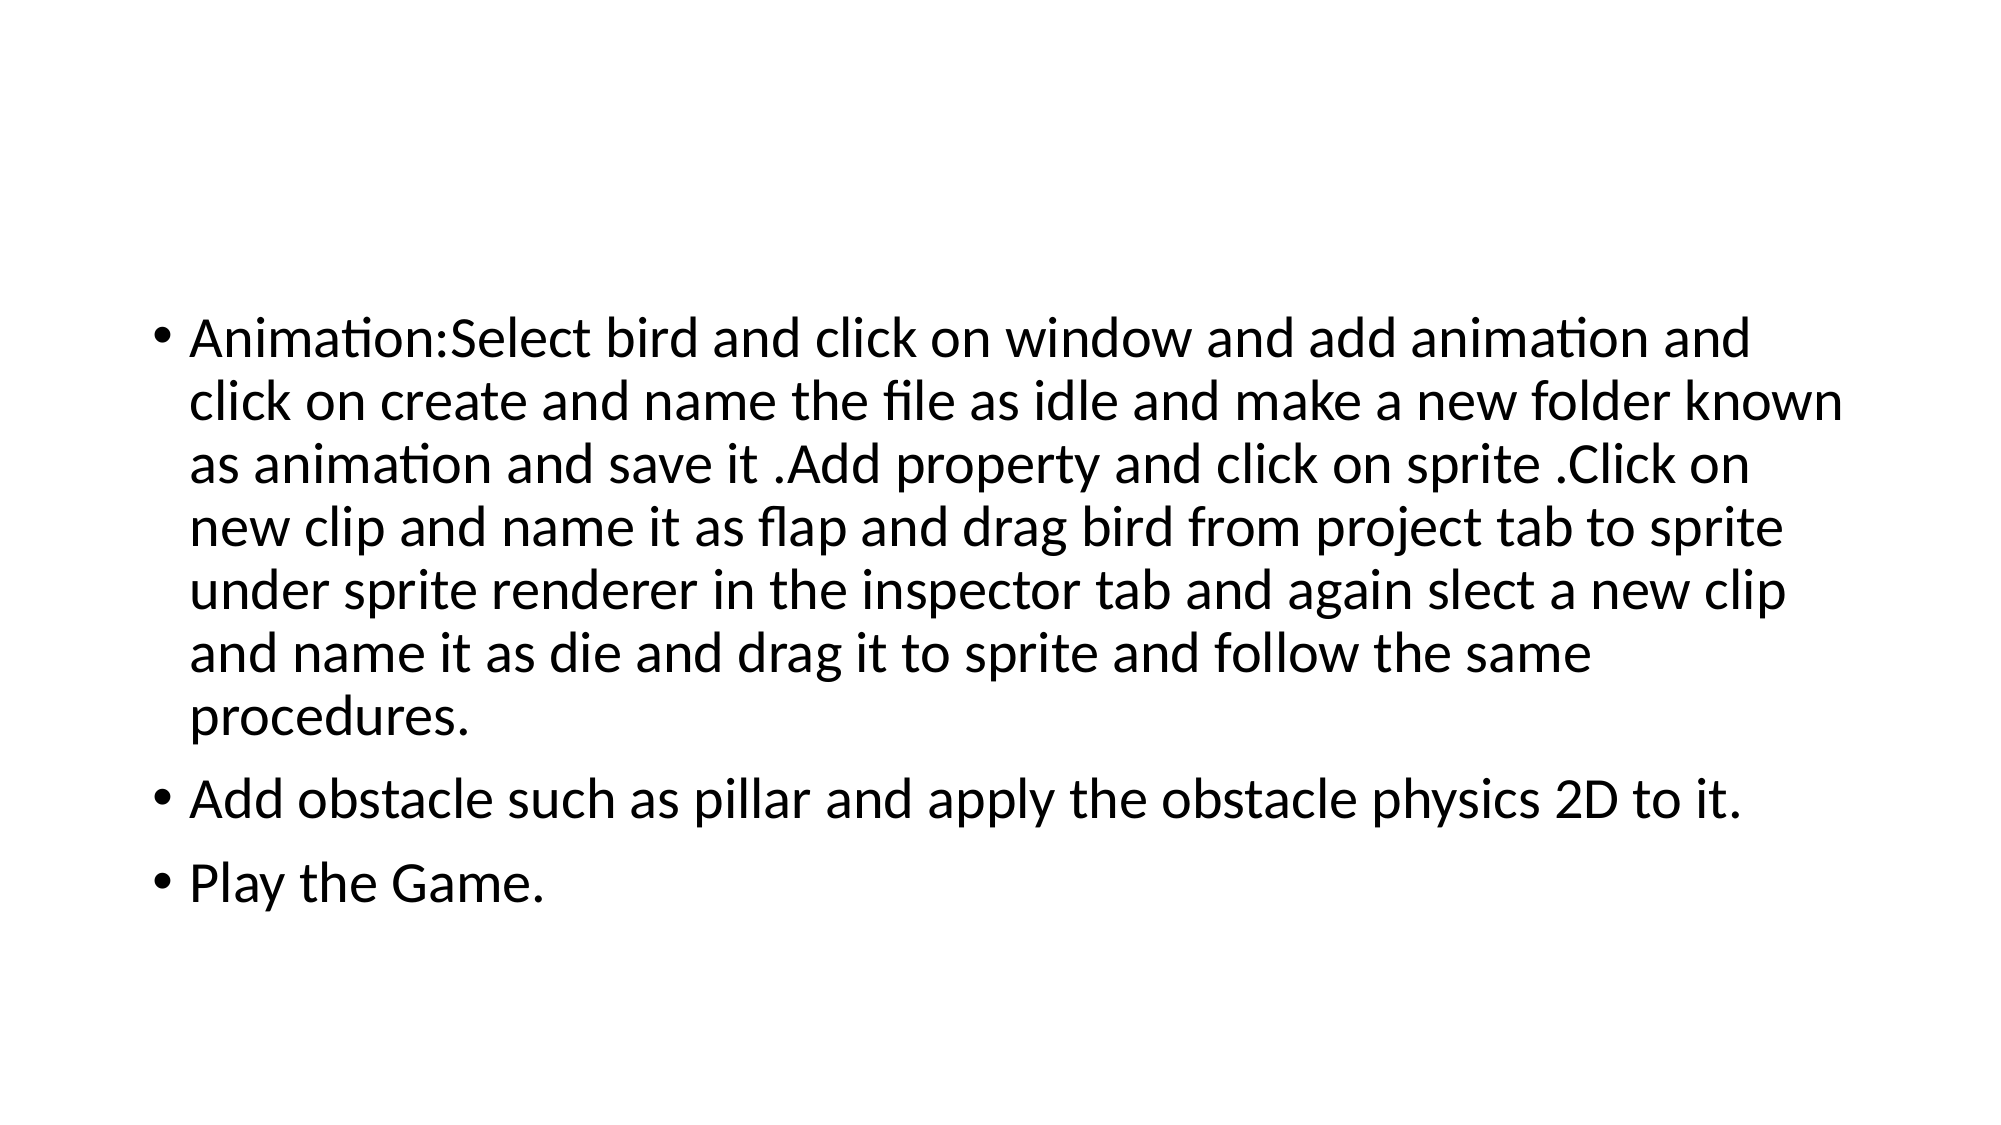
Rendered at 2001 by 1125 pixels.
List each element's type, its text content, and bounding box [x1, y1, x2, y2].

list Animation:Select bird and click on window and add animation and click on create and name the file as idle and make a new folder known as animation and save it .Add property and click on sprite .Click on new clip and name it as flap and drag bird from project tab to sprite under sprite renderer in the inspector tab and again slect a new clip and name it as die and drag it to sprite and follow the same procedures. Add obstacle such as pillar and apply the obstacle physics 2D to it. Play the Game. [137, 299, 1863, 1014]
